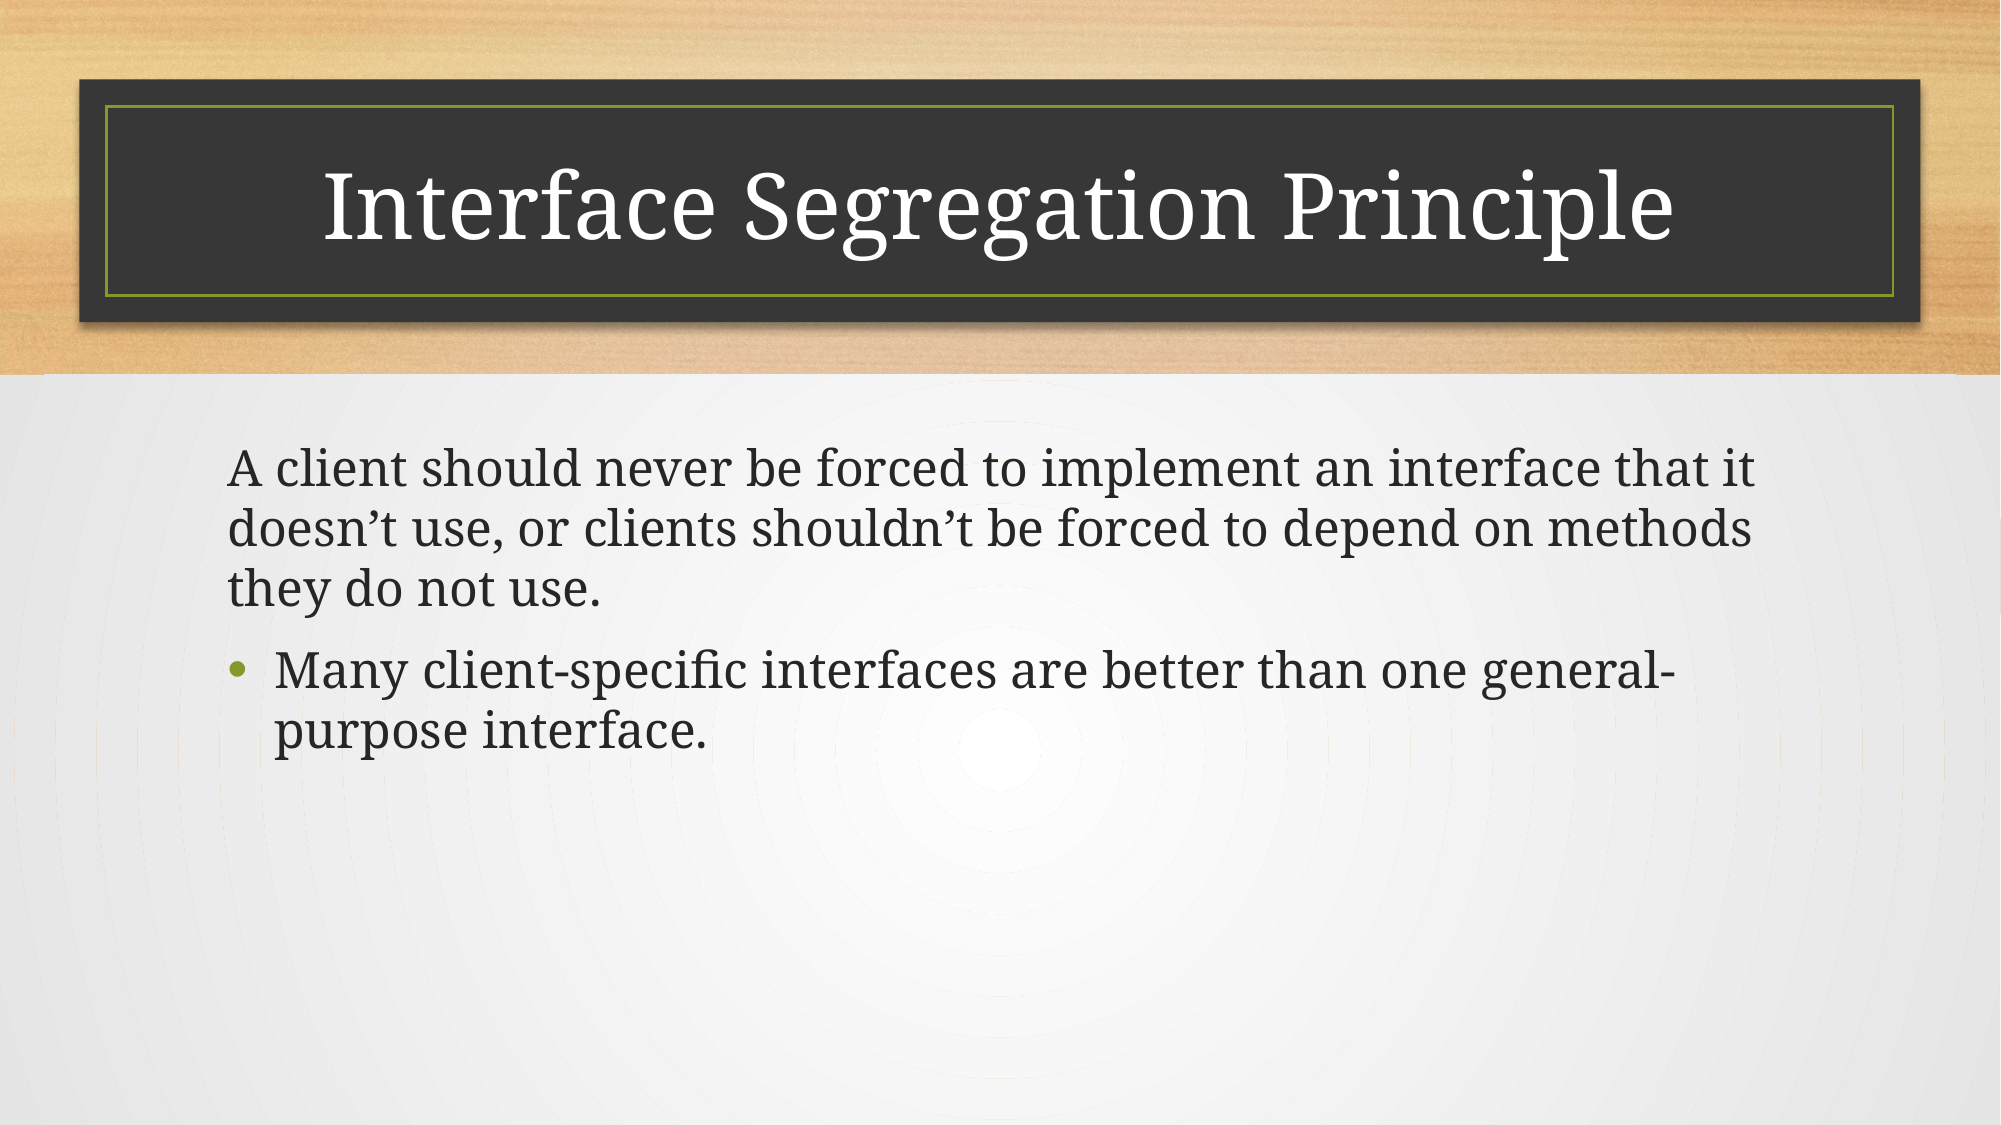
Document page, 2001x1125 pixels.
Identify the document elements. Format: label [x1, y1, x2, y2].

text_box [0, 0, 2000, 1125]
